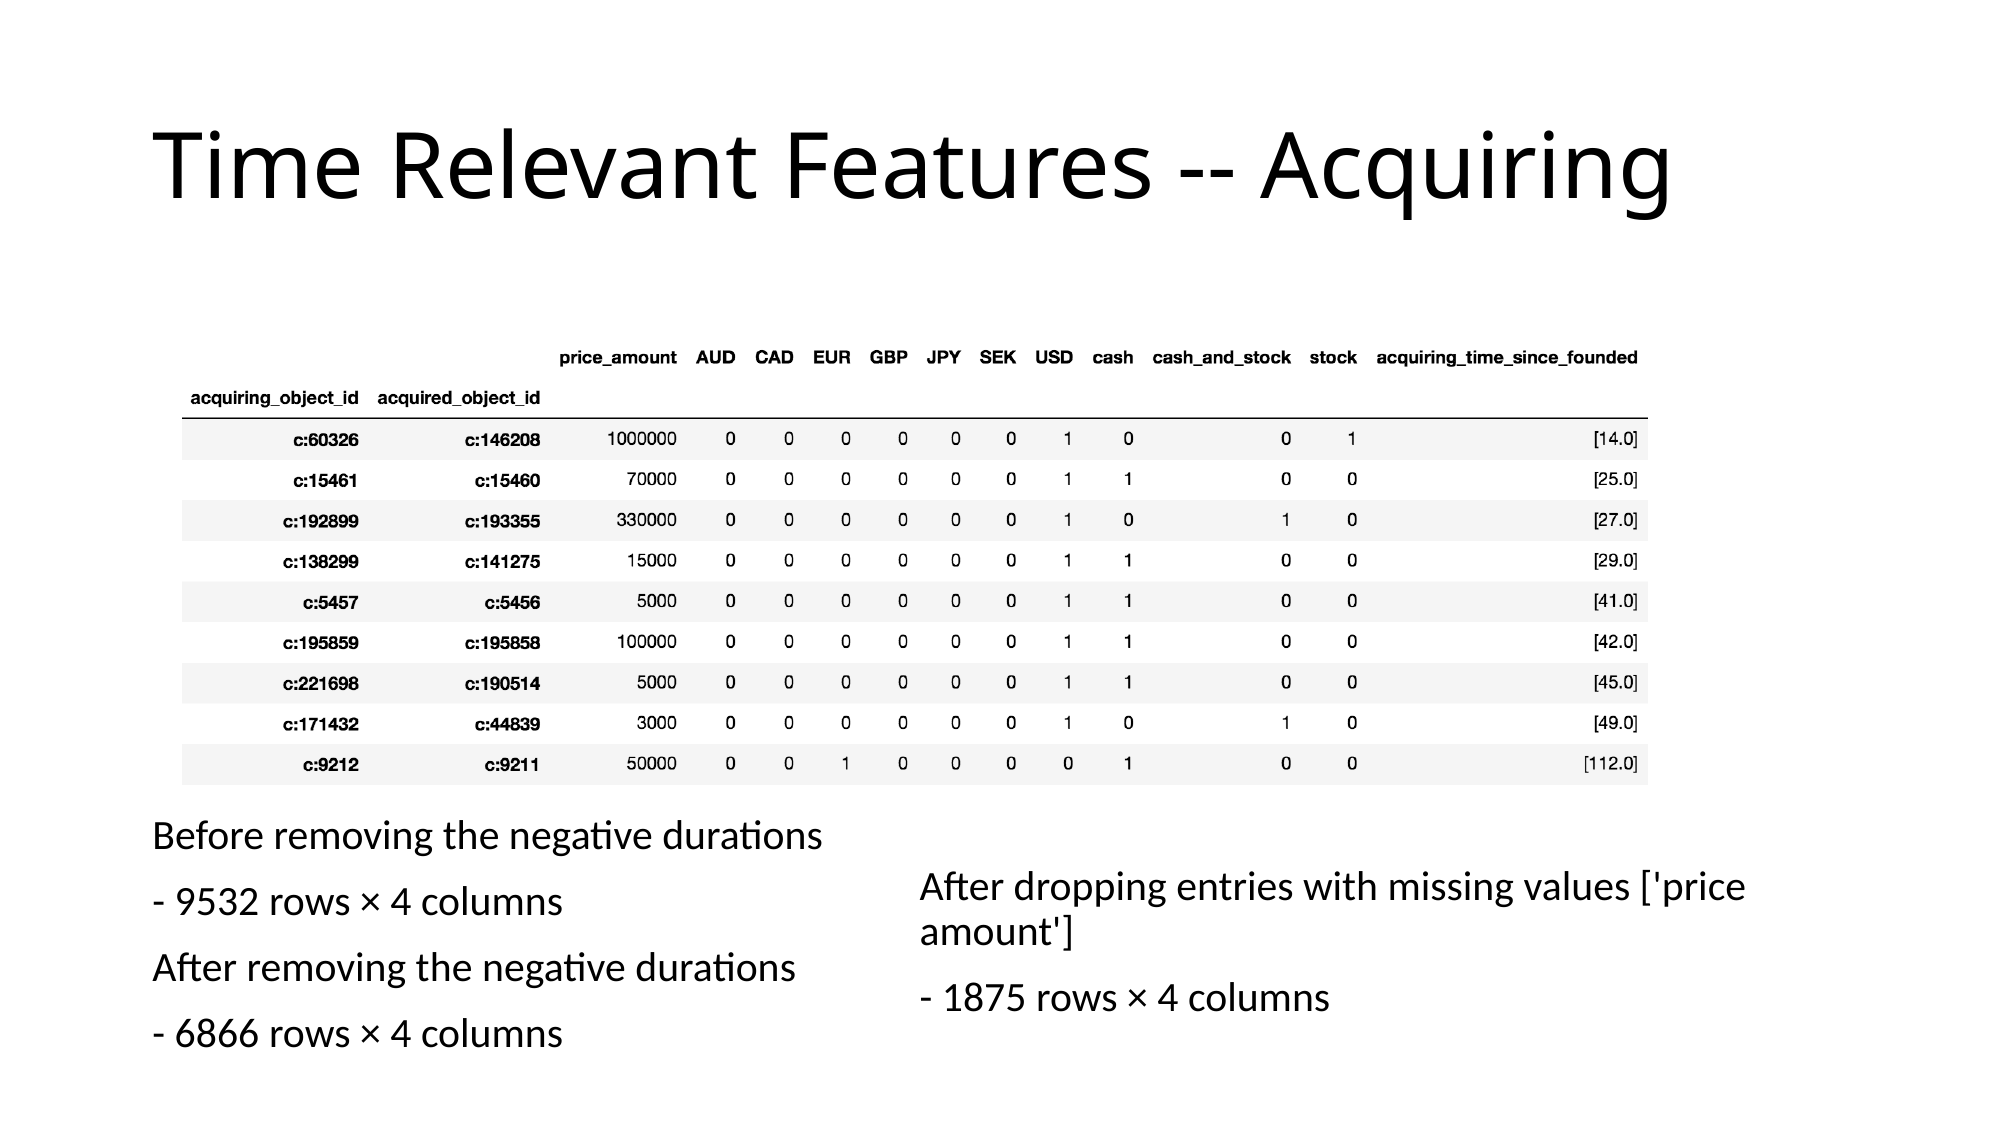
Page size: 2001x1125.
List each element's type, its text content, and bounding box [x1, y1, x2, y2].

list Before removing the negative durations - 9532 rows × 4 columns After removing the negative durations - 6866 rows × 4 columns [137, 806, 905, 1125]
text_box After dropping entries with missing values ['price amount'] - 1875 rows × 4 columns [904, 849, 1779, 1067]
picture [165, 336, 1655, 789]
title Time Relevant Features -- Acquiring [137, 59, 1863, 278]
